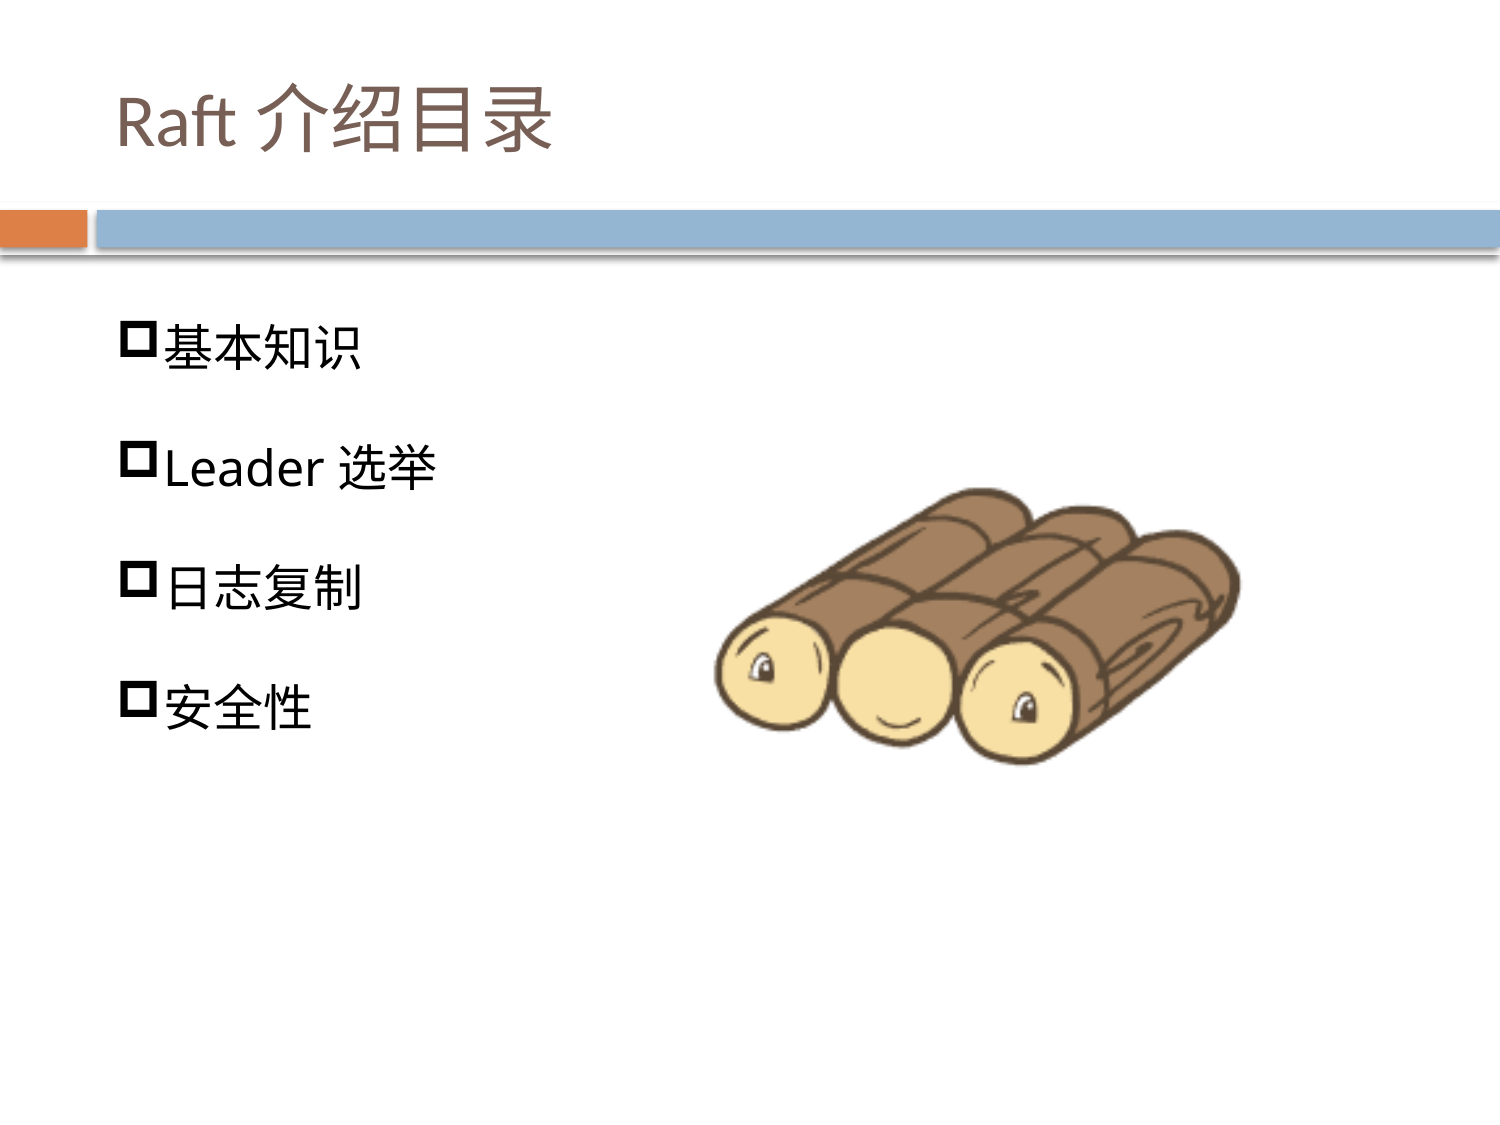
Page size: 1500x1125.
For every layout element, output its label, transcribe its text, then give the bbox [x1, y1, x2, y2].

title Raft介绍目录 [100, 35, 1438, 198]
slide_number [0, 208, 88, 249]
text_box 基本知识 Leader选举 日志复制 安全性 [101, 248, 453, 864]
picture [660, 446, 1293, 824]
